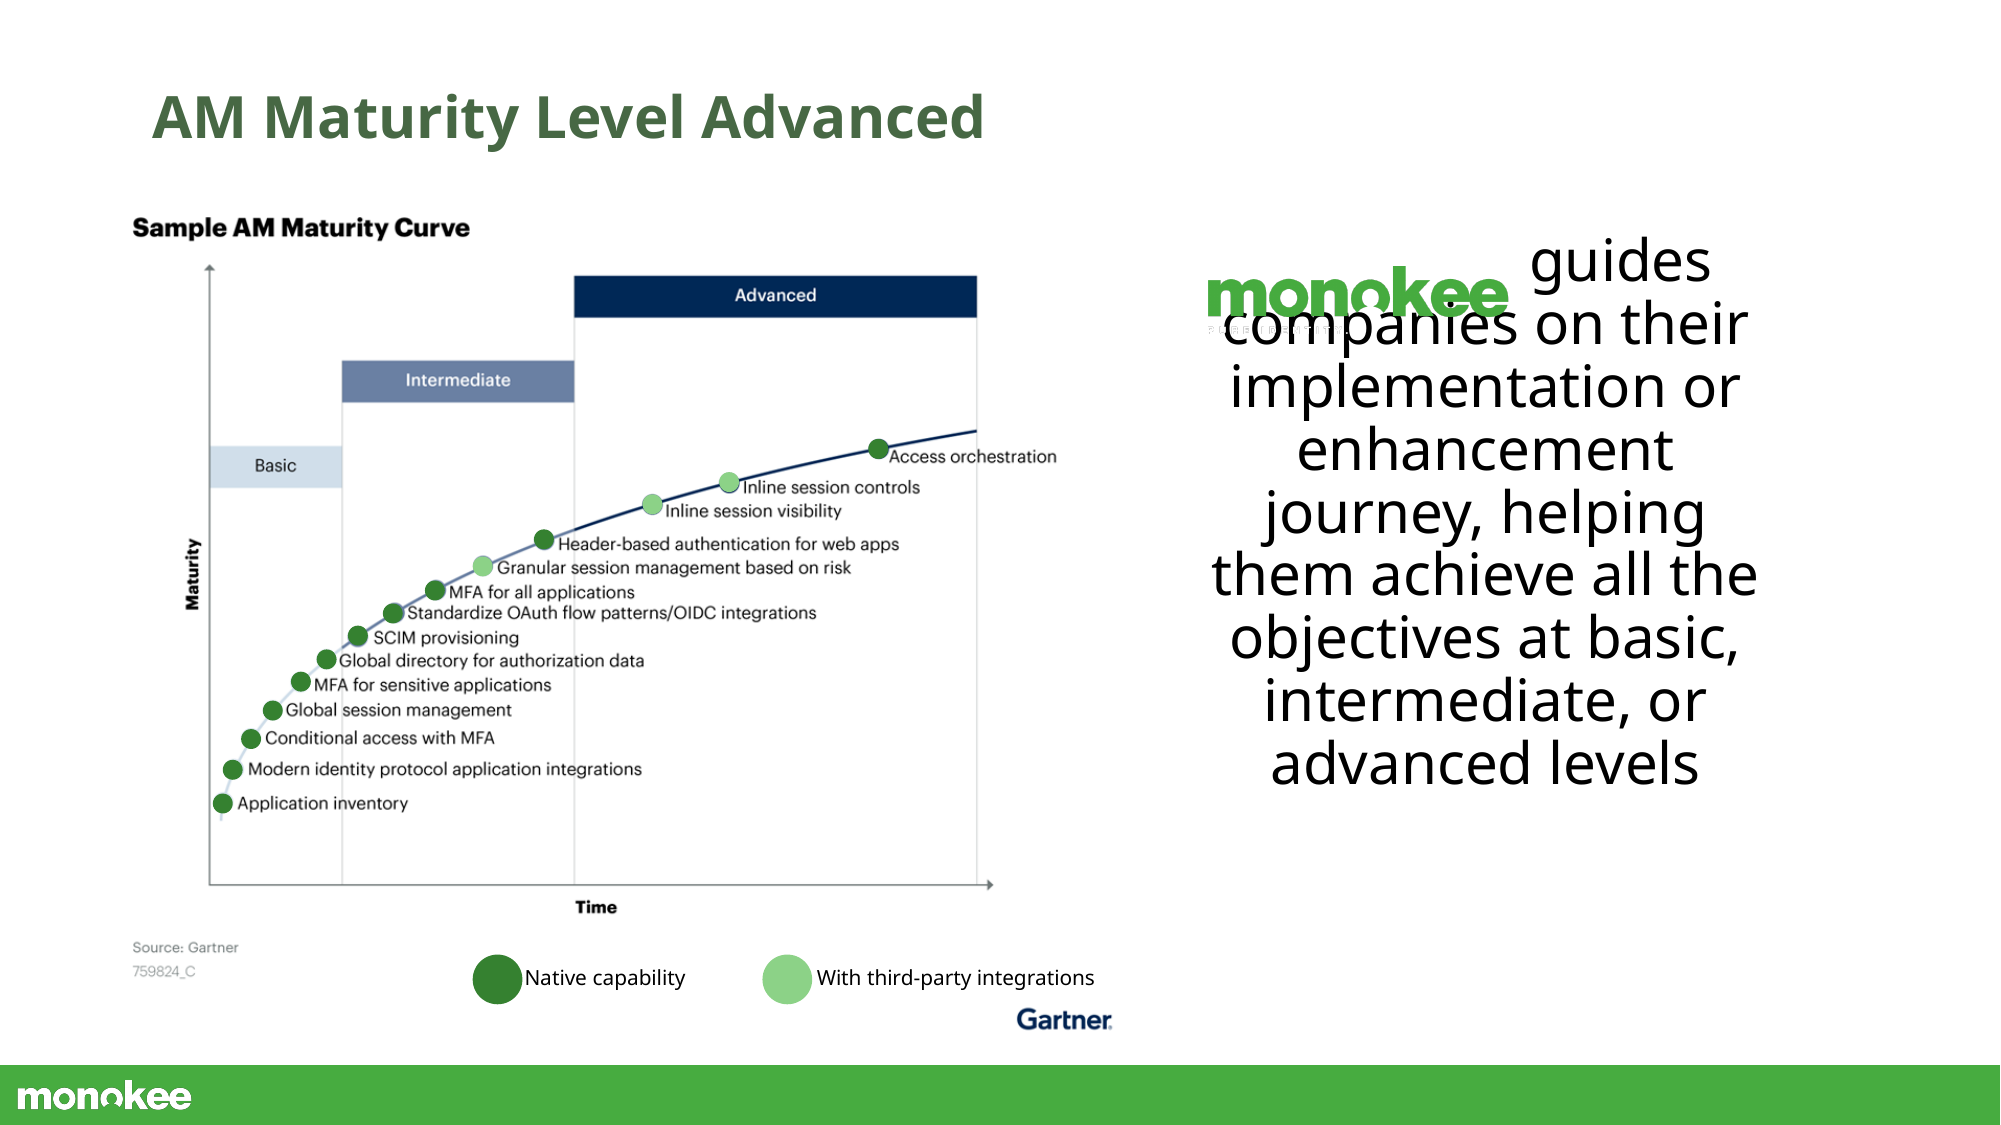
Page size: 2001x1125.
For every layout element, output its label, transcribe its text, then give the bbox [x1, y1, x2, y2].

picture [1207, 266, 1509, 334]
title AM Maturity Level Advanced [137, 59, 1863, 179]
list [56, 187, 1127, 1046]
list Monokee guides companies on their implementation or enhancement journey, helping them achieve all the objectives at basic, intermediate, or advanced levels [1183, 83, 1788, 946]
picture [17, 1080, 192, 1110]
